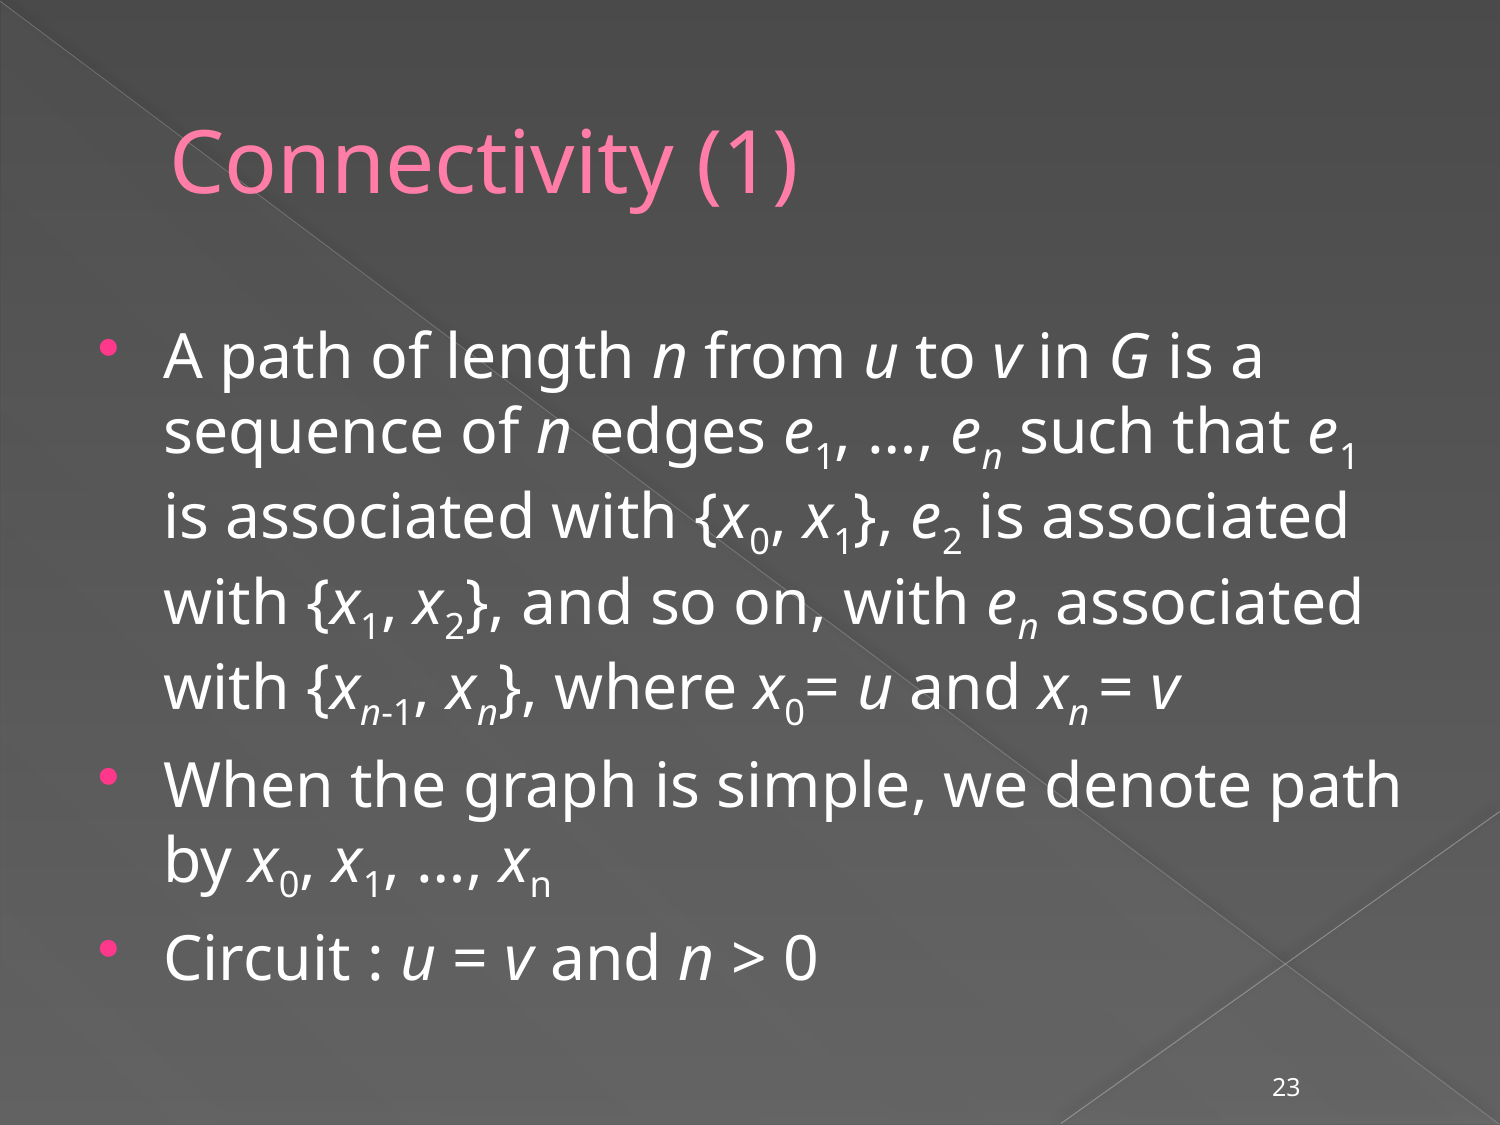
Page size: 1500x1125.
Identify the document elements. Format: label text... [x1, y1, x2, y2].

slide_number 23 [1245, 1063, 1328, 1113]
list A path of length n from u to v in G is a sequence of n edges e1, …, en such that e1 is associated with {x0, x1}, e2 is associated with {x1, x2}, and so on, with en associated with {xn-1, xn}, where x0= u and xn = v When the graph is simple, we denote path by x0, x1, …, xn Circuit : u = v and n > 0 [75, 308, 1425, 1125]
title Connectivity (1) [75, 43, 1425, 274]
